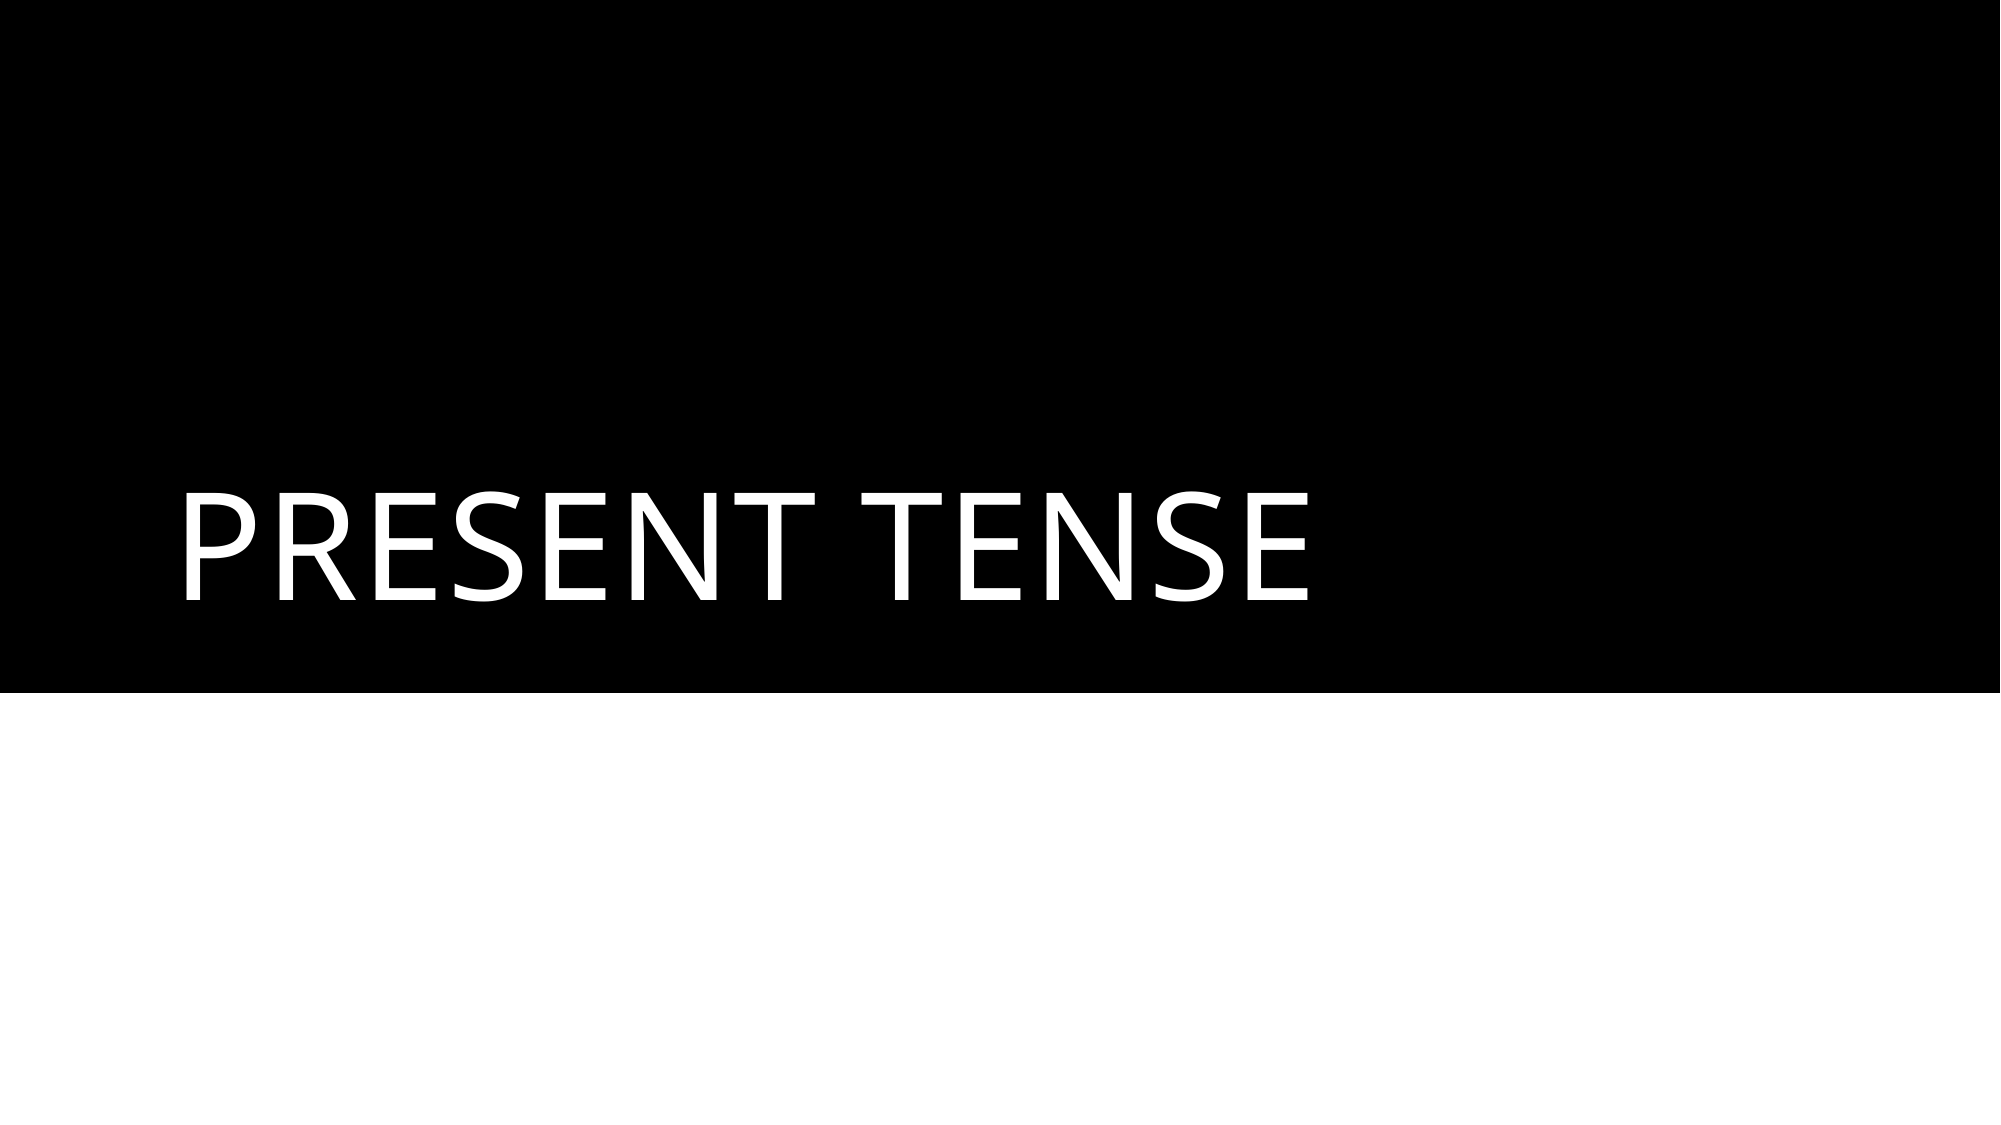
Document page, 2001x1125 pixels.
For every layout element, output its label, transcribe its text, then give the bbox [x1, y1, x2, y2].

title Present Tense [157, 126, 1842, 641]
